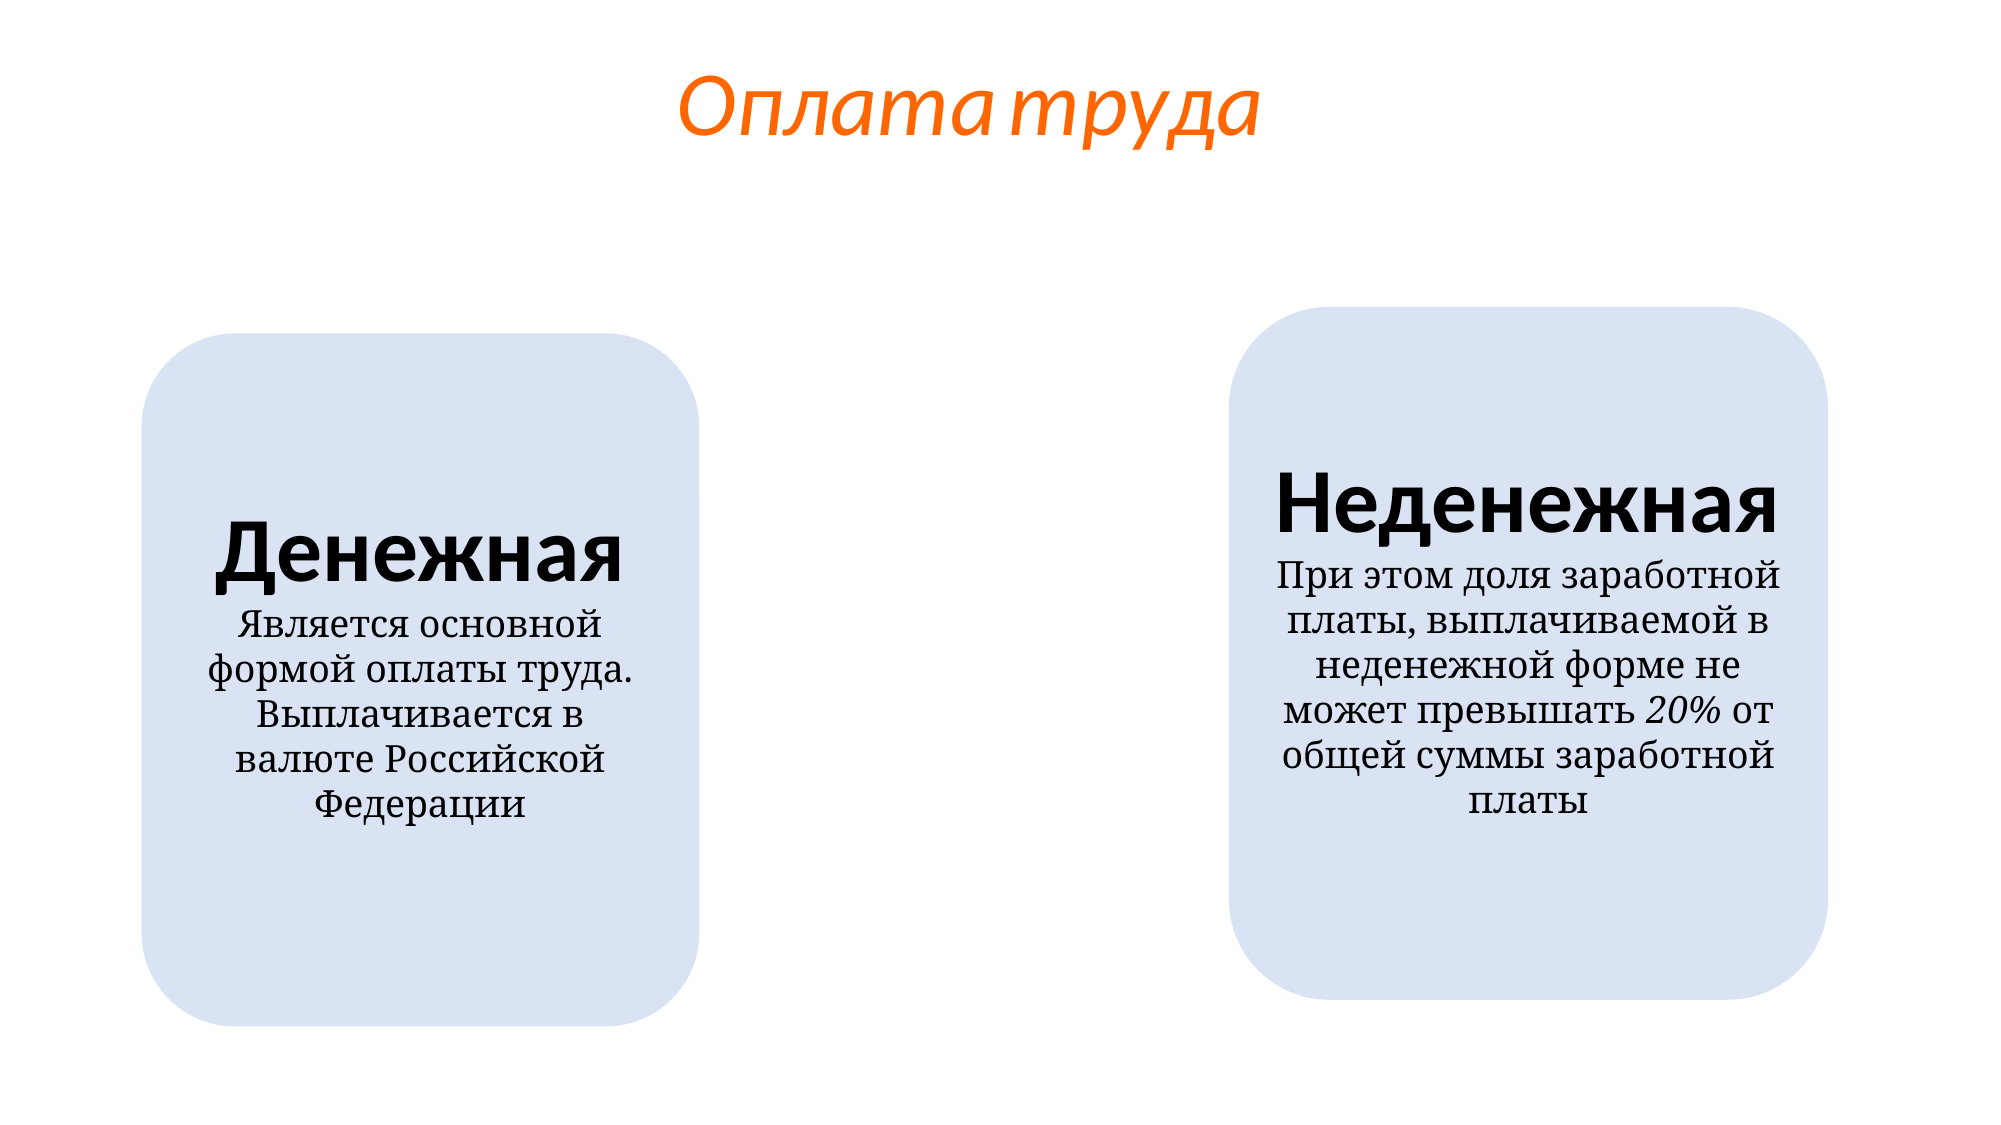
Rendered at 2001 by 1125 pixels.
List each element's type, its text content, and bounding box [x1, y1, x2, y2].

text_box Денежная Является основной формой оплаты труда. Выплачивается в валюте Российской Федерации [141, 333, 700, 1027]
text_box Неденежная При этом доля заработной платы, выплачиваемой в неденежной форме не может превышать 20% от общей суммы заработной платы [1228, 306, 1829, 1000]
text_box Оплата труда [470, 36, 1470, 162]
